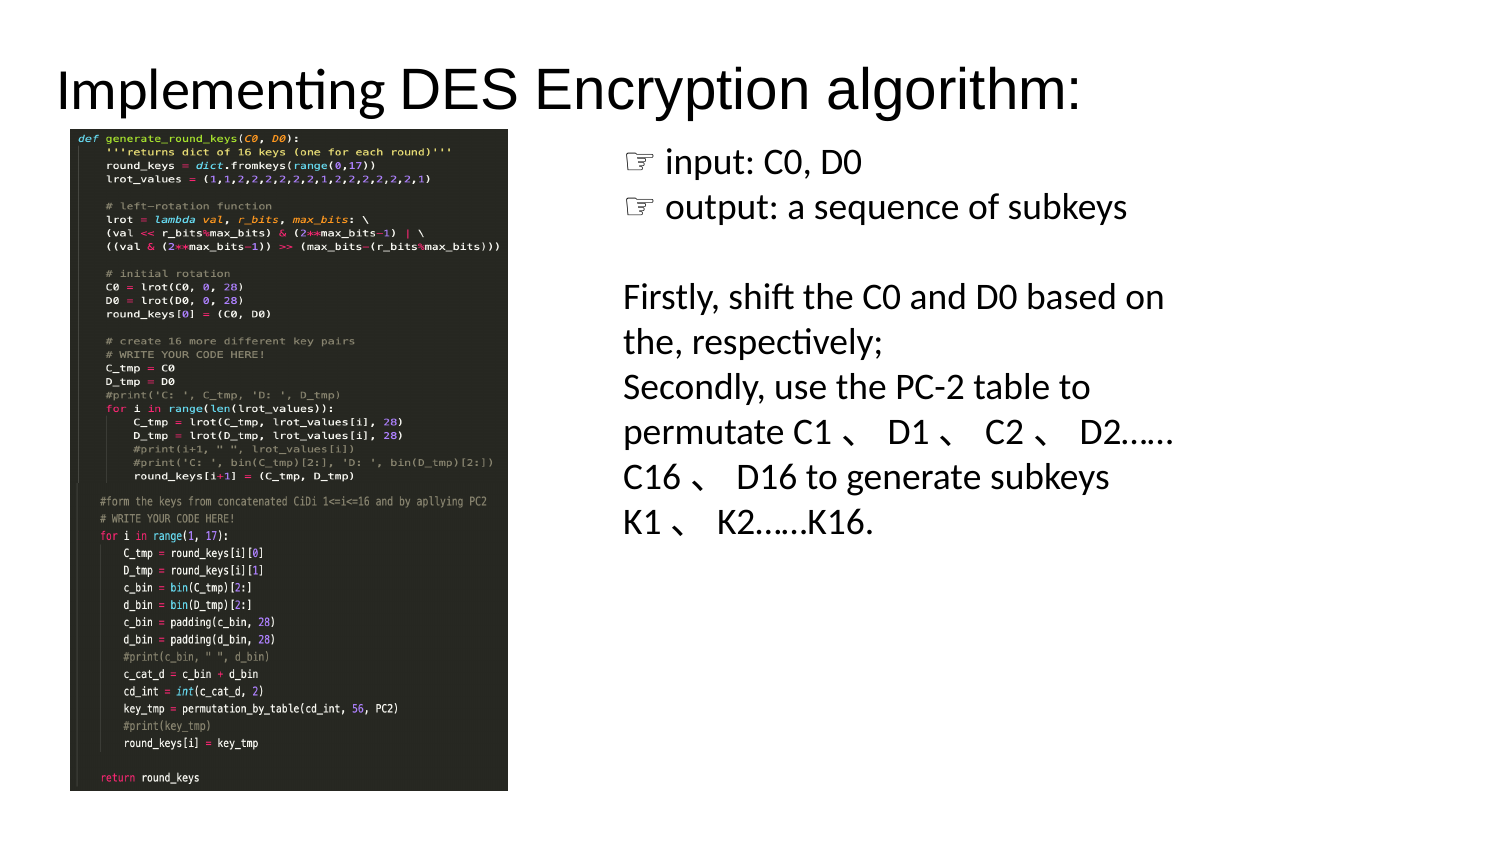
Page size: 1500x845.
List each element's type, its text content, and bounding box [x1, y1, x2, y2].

picture [70, 129, 509, 792]
text_box Implementing DES Encryption algorithm: [41, 43, 1394, 129]
